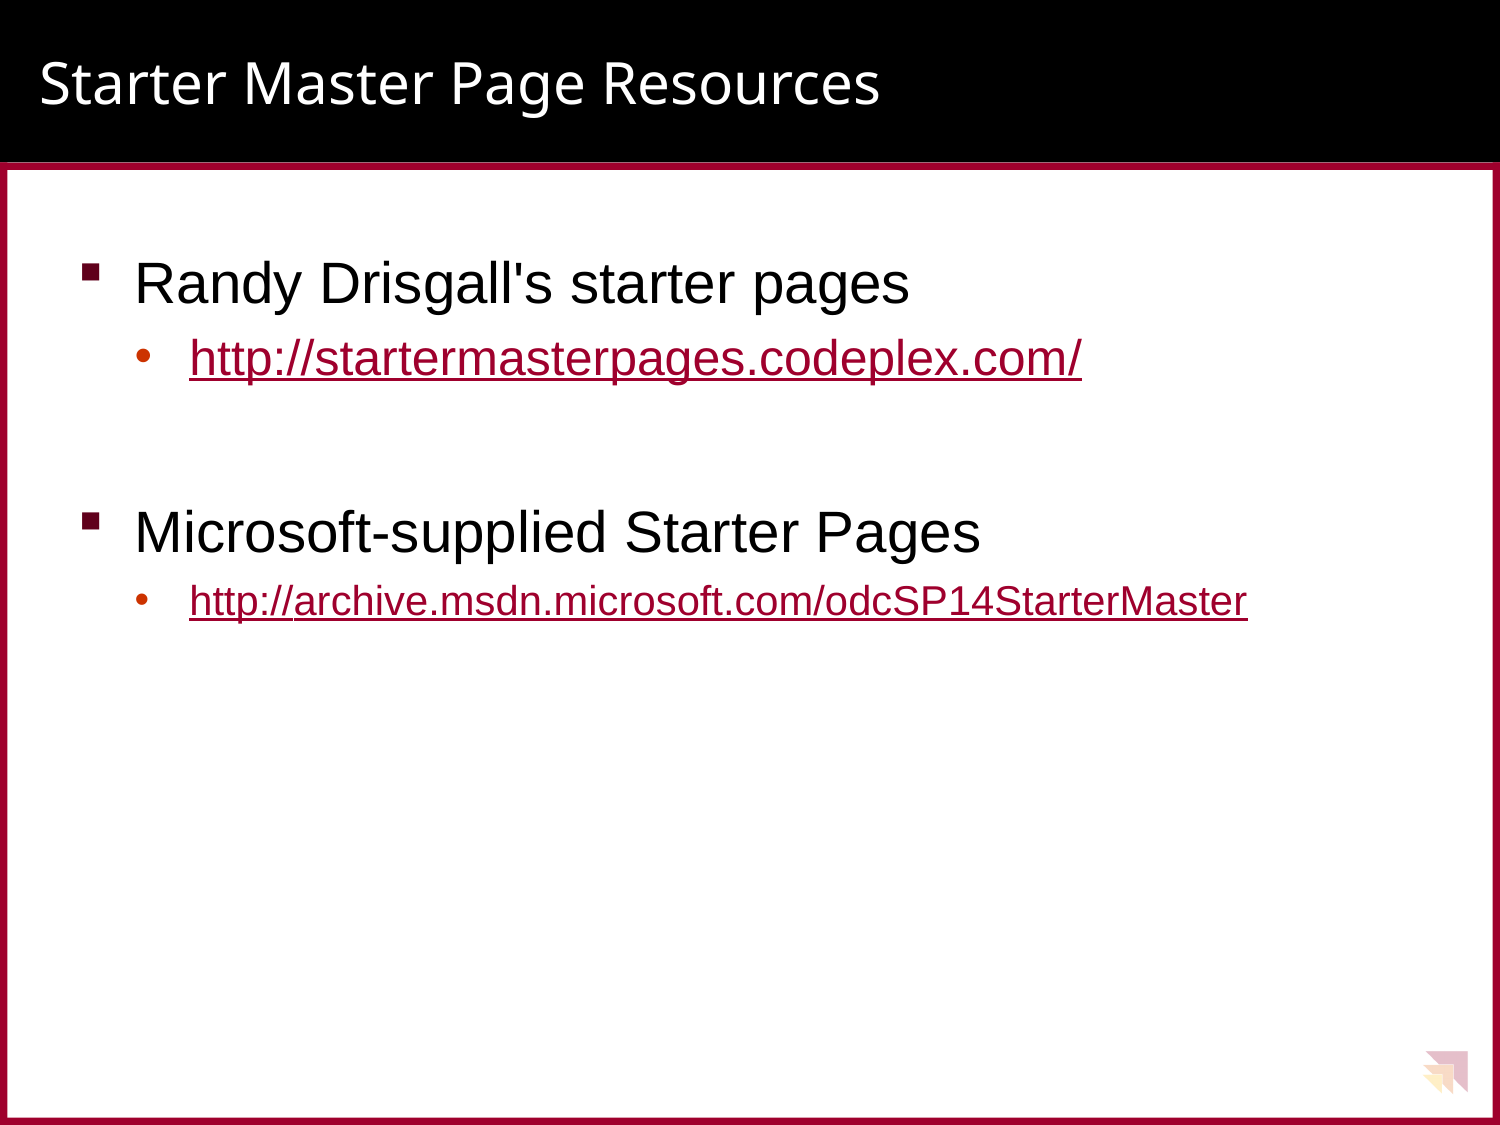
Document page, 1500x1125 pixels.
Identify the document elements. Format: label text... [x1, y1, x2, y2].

list Randy Drisgall's starter pages http://startermasterpages.codeplex.com/ Microsoft-supplied Starter Pages http://archive.msdn.microsoft.com/odcSP14StarterMaster [62, 237, 1438, 1088]
title Starter Master Page Resources [24, 12, 1438, 150]
